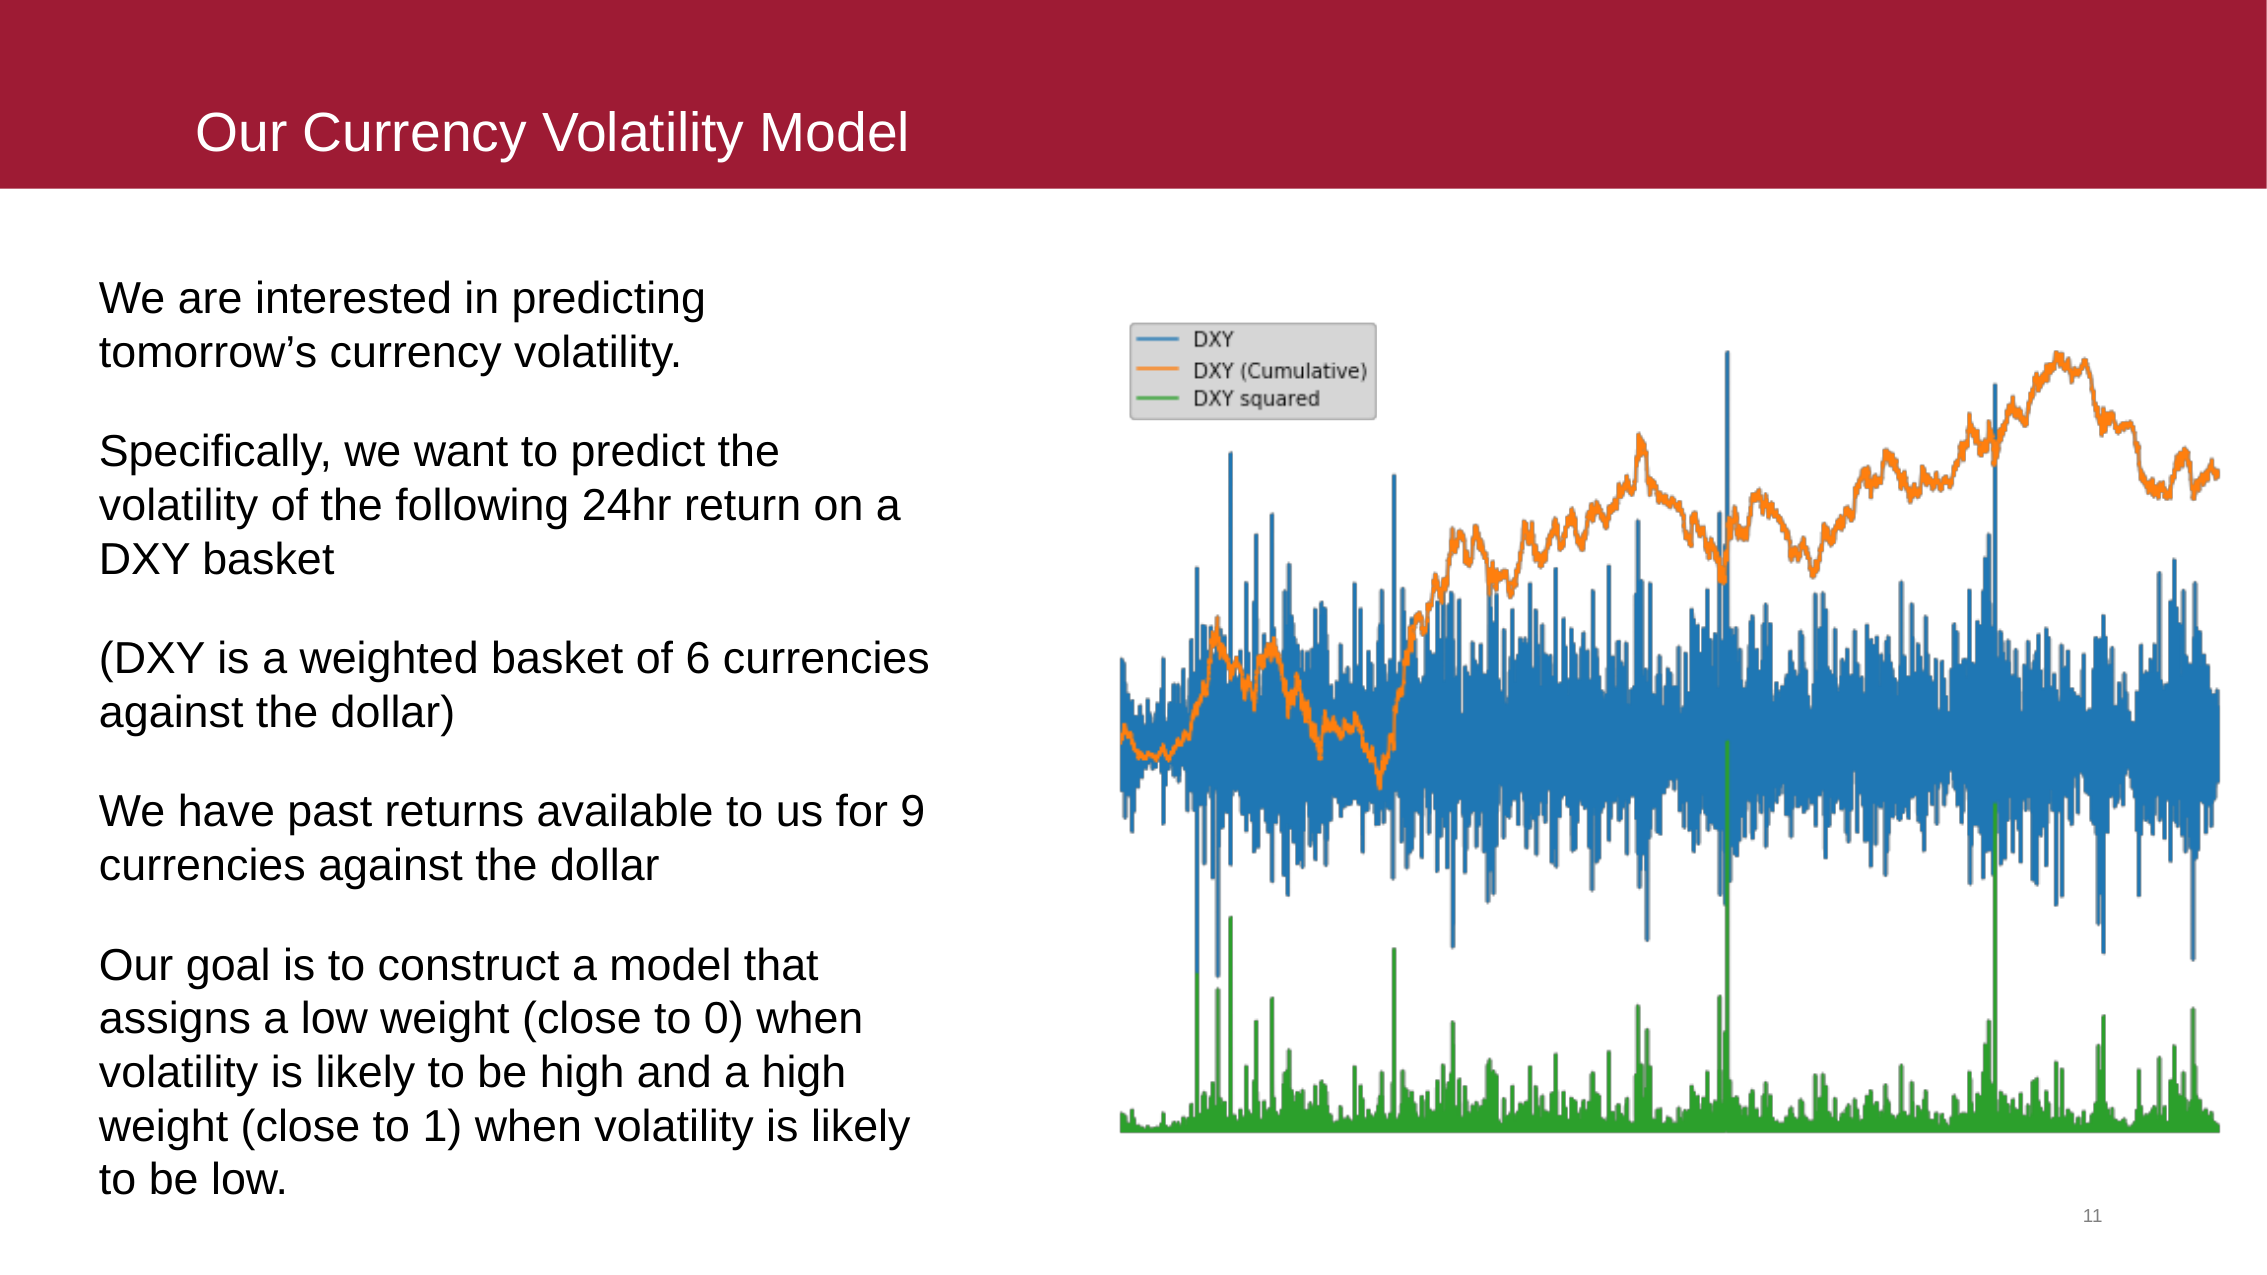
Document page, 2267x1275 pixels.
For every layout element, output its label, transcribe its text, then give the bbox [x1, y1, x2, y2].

picture [1031, 300, 2234, 1219]
list We are interested in predicting tomorrow’s currency volatility. Specifically, we want to predict the volatility of the following 24hr return on a DXY basket (DXY is a weighted basket of 6 currencies against the dollar) We have past returns available to us for 9 currencies against the dollar Our goal is to construct a model that assigns a low weight (close to 0) when volatility is likely to be high and a high weight (close to 1) when volatility is likely to be low. [98, 268, 937, 1215]
title Our Currency Volatility Model [195, 99, 2188, 165]
